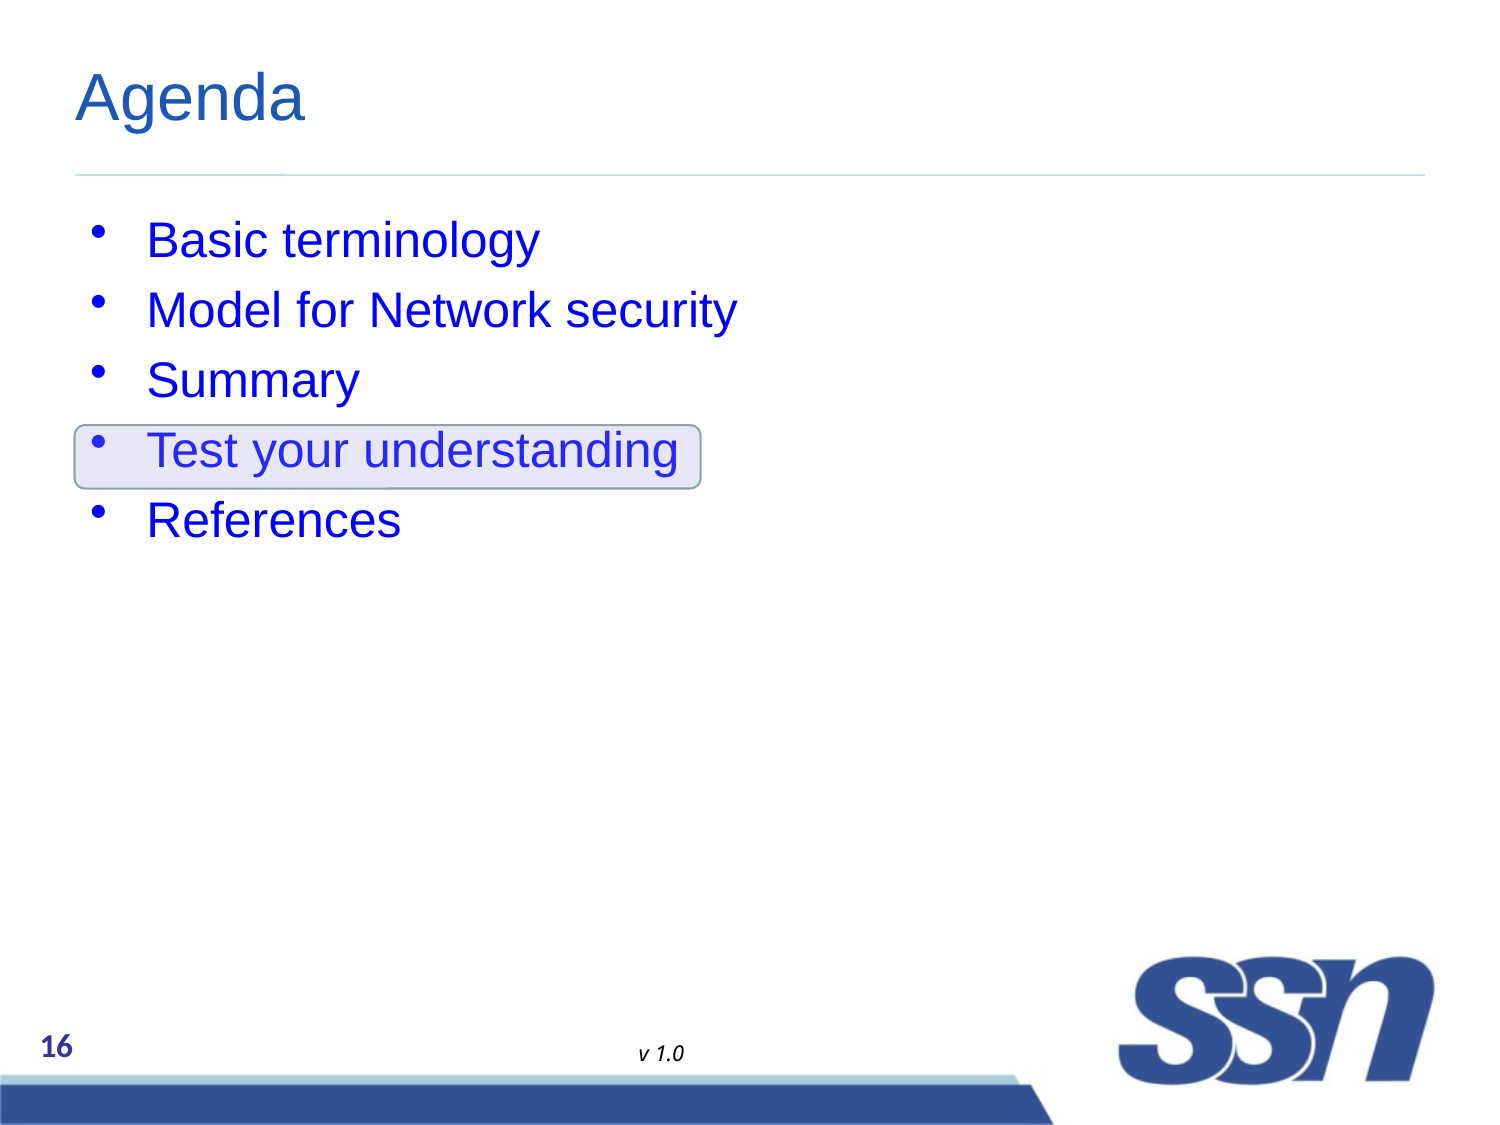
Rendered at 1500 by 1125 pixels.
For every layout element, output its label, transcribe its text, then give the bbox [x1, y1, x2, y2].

text_box [72, 422, 703, 491]
list Basic terminology Model for Network security Summary Test your understanding References [75, 200, 1462, 1005]
picture [0, 913, 1500, 1125]
title Agenda [60, 13, 1027, 175]
